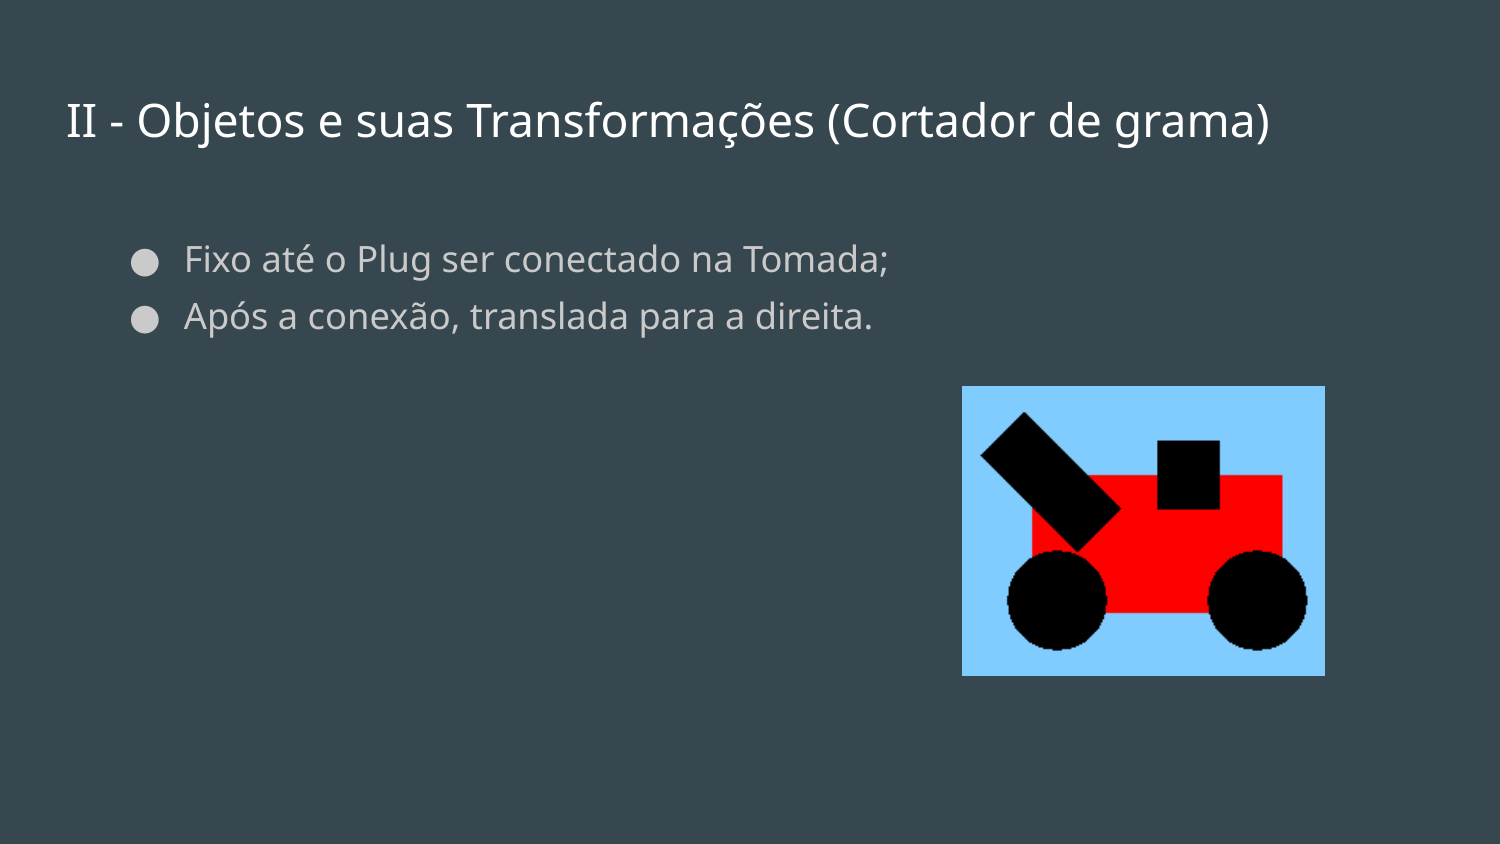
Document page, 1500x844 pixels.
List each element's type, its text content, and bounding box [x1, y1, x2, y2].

picture [962, 386, 1326, 676]
list Fixo até o Plug ser conectado na Tomada; Após a conexão, translada para a direita. [96, 211, 949, 357]
title II - Objetos e suas Transformações (Cortador de grama) [51, 72, 1449, 167]
